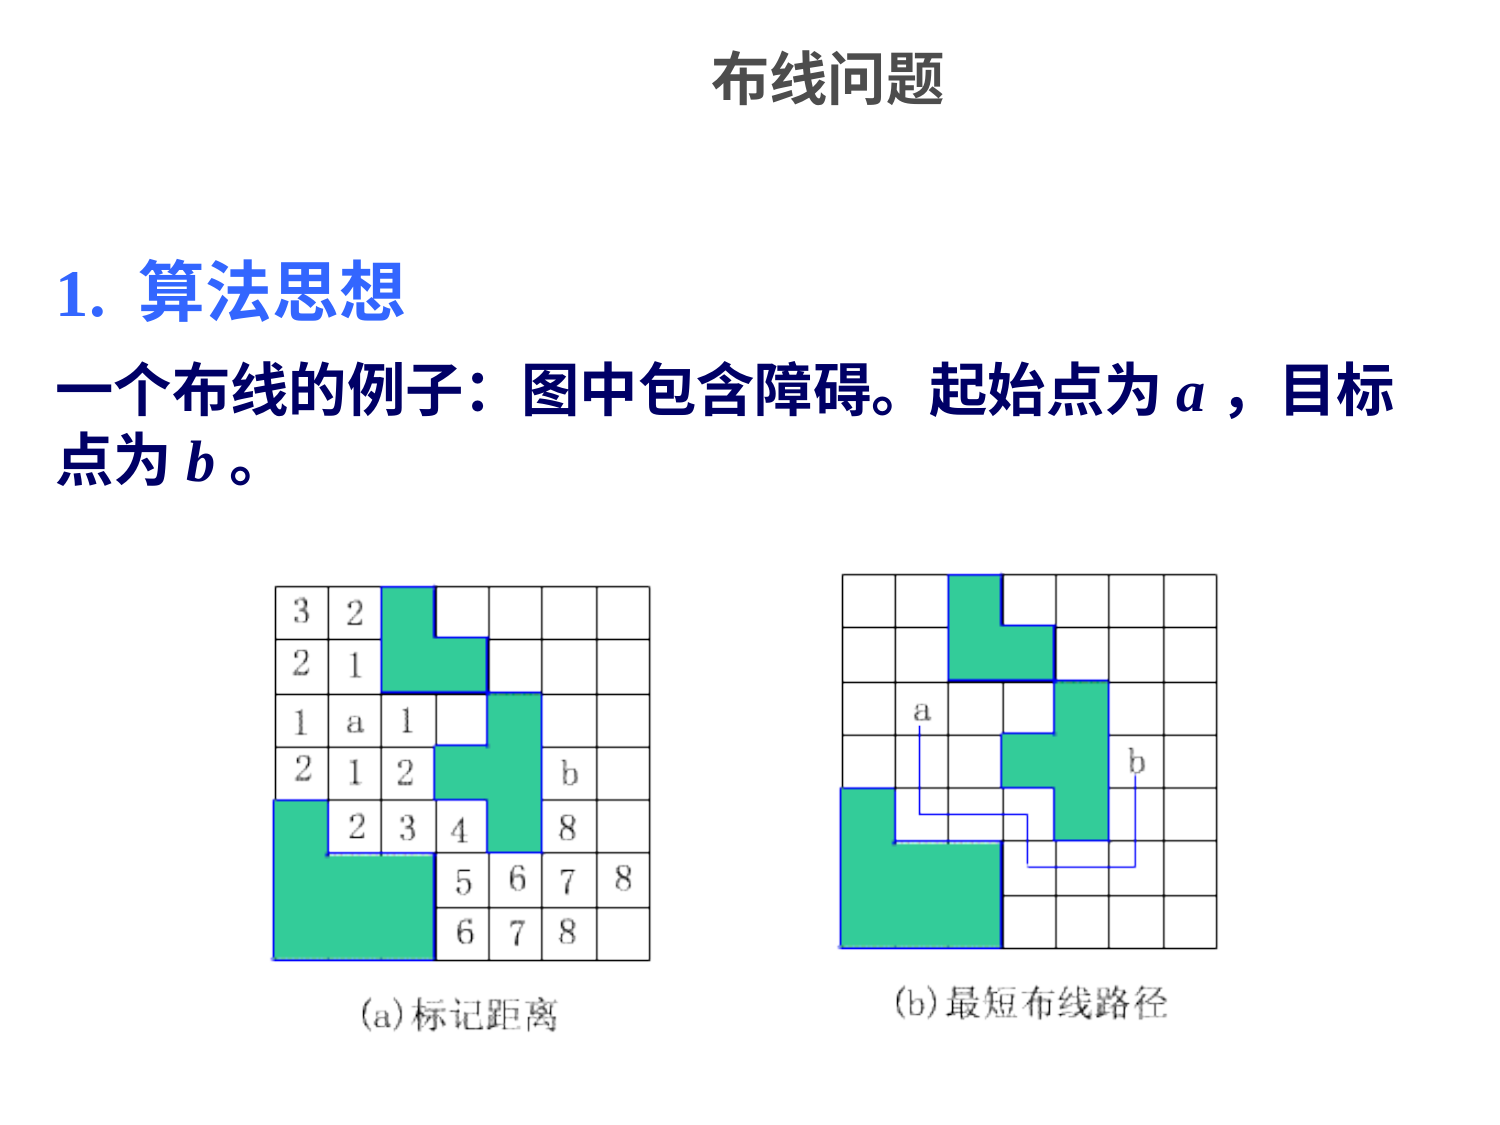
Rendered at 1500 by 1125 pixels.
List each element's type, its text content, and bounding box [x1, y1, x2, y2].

text_box 1. 算法思想 [41, 242, 967, 338]
picture [820, 550, 1236, 1047]
picture [253, 562, 669, 1059]
text_box 一个布线的例子：图中包含障碍。起始点为a，目标点为b。 [41, 345, 1435, 501]
title 布线问题 [188, 35, 1468, 208]
